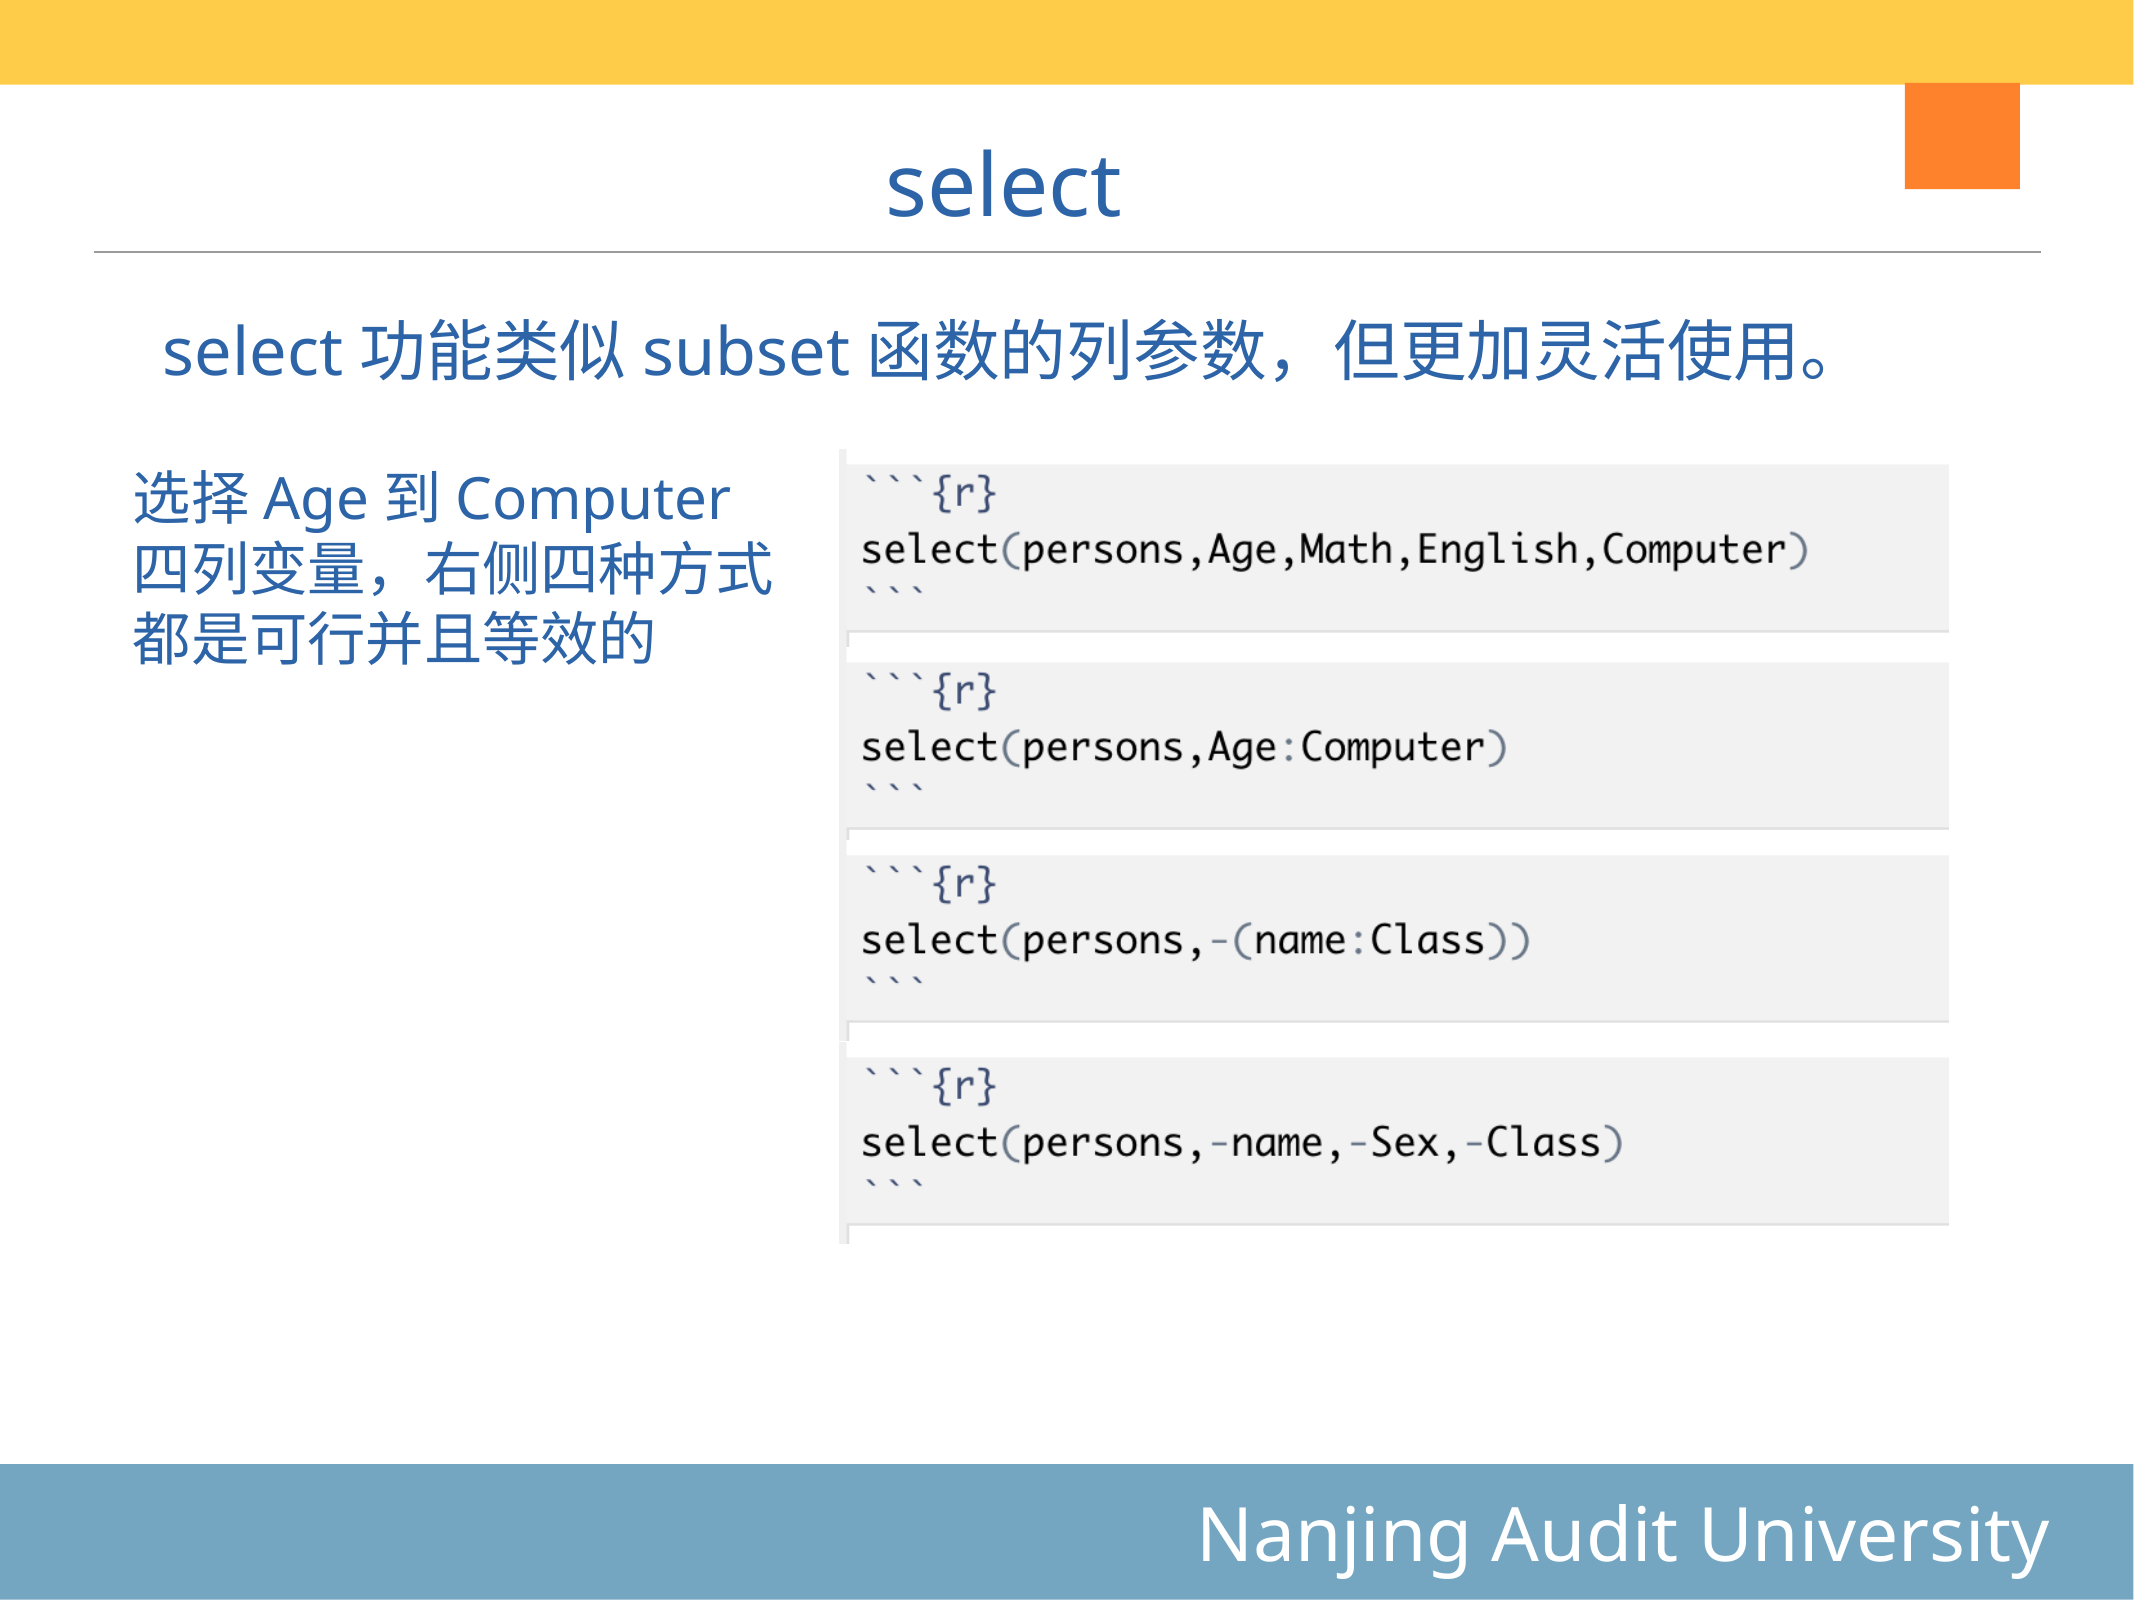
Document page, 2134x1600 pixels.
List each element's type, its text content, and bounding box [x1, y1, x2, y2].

picture [839, 449, 1950, 1244]
text_box select功能类似subset函数的列参数，但更加灵活使用。 [154, 300, 1877, 398]
text_box 选择Age到Computer四列变量，右侧四种方式都是可行并且等效的 [124, 453, 806, 680]
title select [124, 92, 1884, 244]
